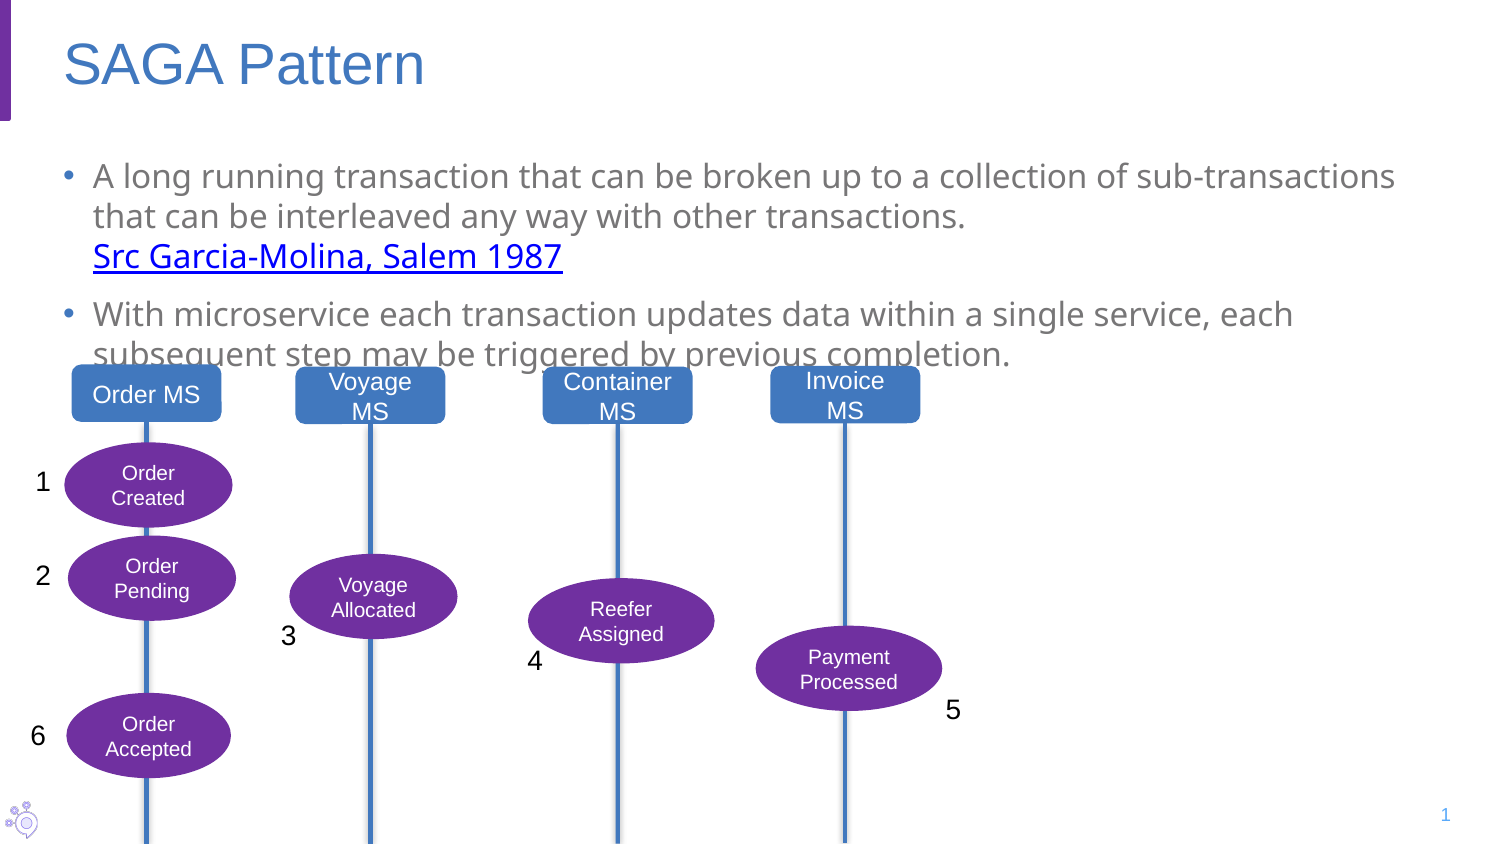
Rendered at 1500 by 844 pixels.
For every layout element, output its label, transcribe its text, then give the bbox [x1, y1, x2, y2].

list A long running transaction that can be broken up to a collection of sub-transactions that can be interleaved any way with other transactions. Src Garcia-Molina, Salem 1987 With microservice each transaction updates data within a single service, each subsequent step may be triggered by previous completion. [47, 147, 1426, 339]
text_box Invoice MS [768, 363, 923, 426]
text_box 6 [15, 709, 61, 759]
text_box Order Accepted [64, 690, 142, 781]
text_box Order Created [66, 440, 142, 530]
text_box Order Accepted [151, 690, 234, 781]
text_box Order MS [69, 362, 224, 424]
title SAGA Pattern [47, 6, 1426, 116]
text_box Reefer Assigned [525, 576, 613, 666]
text_box Container MS [540, 364, 695, 427]
text_box Voyage Allocated [374, 551, 460, 642]
text_box 1 [20, 455, 66, 505]
text_box Order Pending [66, 533, 142, 623]
text_box 3 [266, 609, 312, 659]
slide_number 1 [1400, 791, 1467, 837]
text_box 5 [930, 684, 977, 733]
text_box Payment Processed [849, 623, 945, 714]
text_box Payment Processed [753, 623, 841, 713]
text_box Reefer Assigned [623, 576, 717, 666]
text_box Order Created [151, 440, 235, 530]
text_box Order Pending [151, 533, 239, 623]
text_box 2 [20, 549, 66, 598]
picture [5, 801, 38, 839]
text_box 4 [512, 635, 558, 684]
text_box Voyage MS [293, 364, 448, 427]
text_box Voyage Allocated [287, 551, 366, 642]
